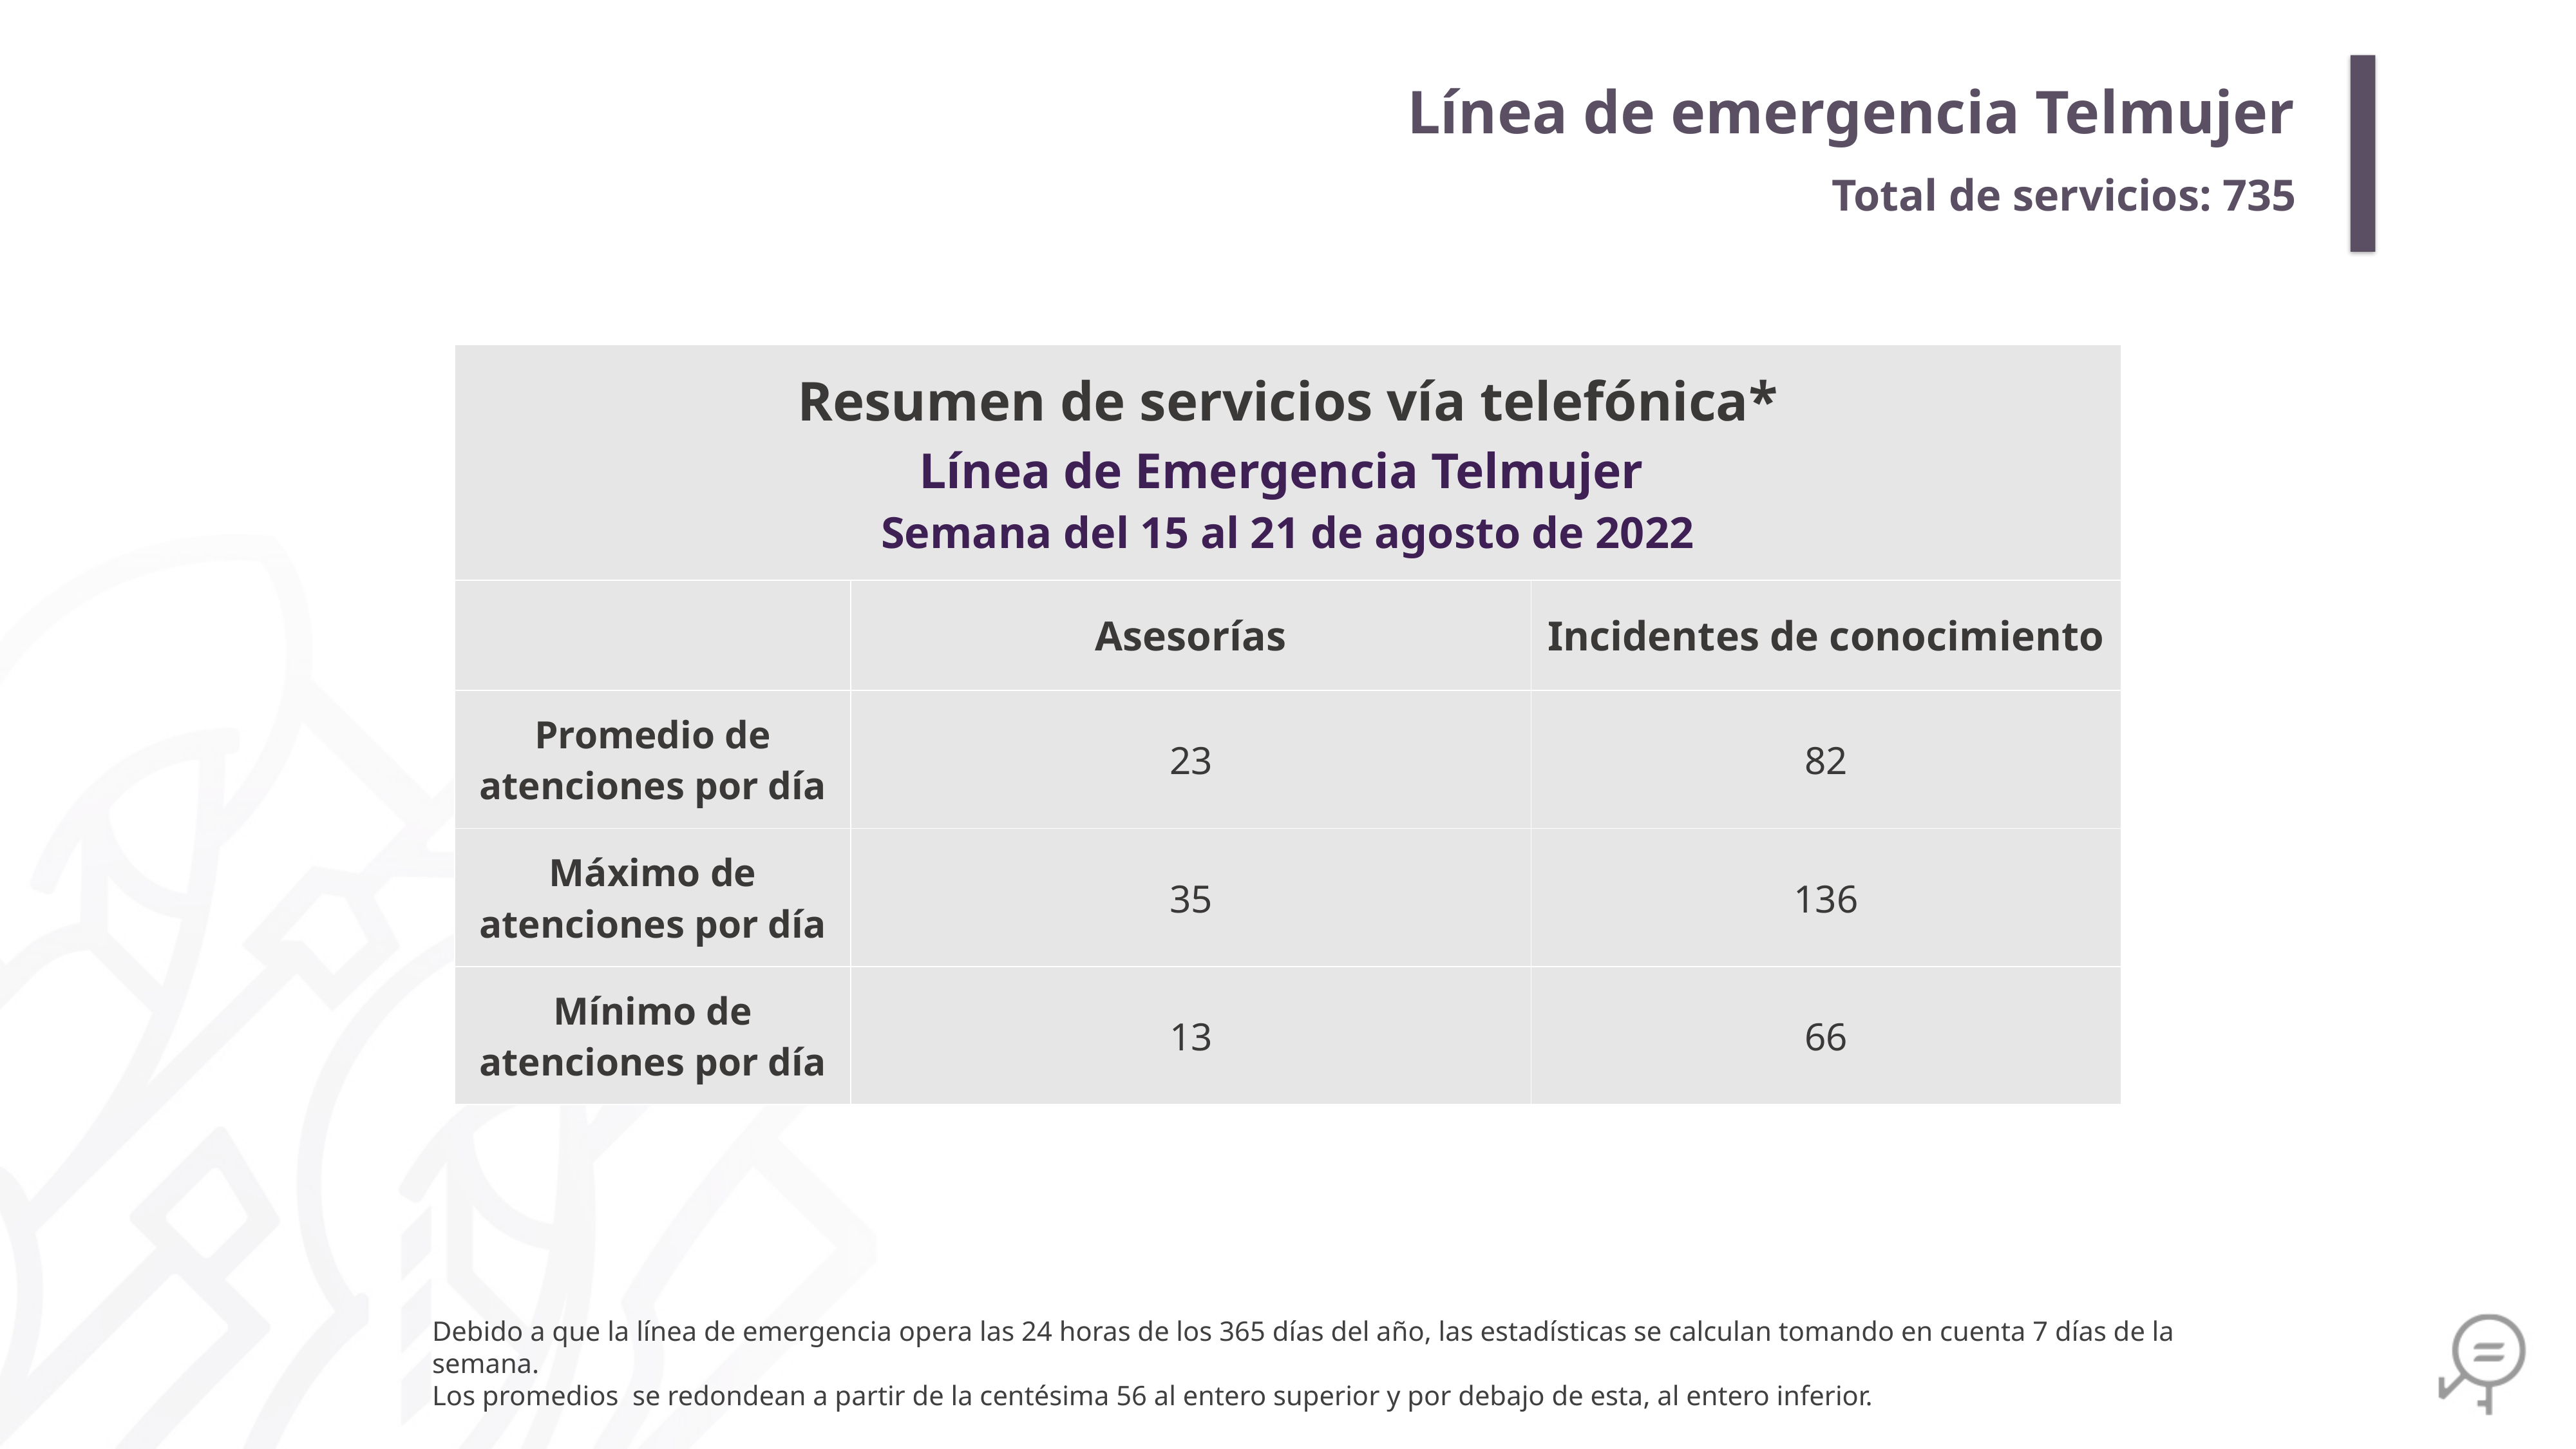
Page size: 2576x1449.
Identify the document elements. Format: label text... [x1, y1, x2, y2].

table_cell 82 [1531, 691, 2121, 828]
table_cell Máximo de atenciones por día [455, 829, 850, 966]
table_cell Incidentes de conocimiento [1531, 581, 2121, 690]
table_cell [455, 581, 850, 690]
text_box Línea de emergencia Telmujer [353, 64, 2315, 164]
table_cell Mínimo de atenciones por día [455, 967, 850, 1104]
table_cell 136 [1531, 829, 2121, 966]
table_header Resumen de servicios vía telefónica* Línea de Emergencia Telmujer Semana del 15 al 21 de agosto de 2022 [455, 345, 2121, 580]
table_cell Asesorías [851, 581, 1531, 690]
text_box Debido a que la línea de emergencia opera las 24 horas de los 365 días del año, las estadísticas se calculan tomando en cuenta 7 días de la semana. Los promedios se redondean a partir de la centésima 56 al entero superior y por debajo de esta, al entero inferior. [422, 1309, 2245, 1416]
table_cell 35 [851, 829, 1531, 966]
table_cell 66 [1531, 967, 2121, 1104]
text_box Total de servicios: 735 [1822, 163, 2313, 225]
table_cell Promedio de atenciones por día [455, 691, 850, 828]
text_box [2350, 55, 2376, 252]
table_cell 13 [851, 967, 1531, 1104]
table_cell 23 [851, 691, 1531, 828]
